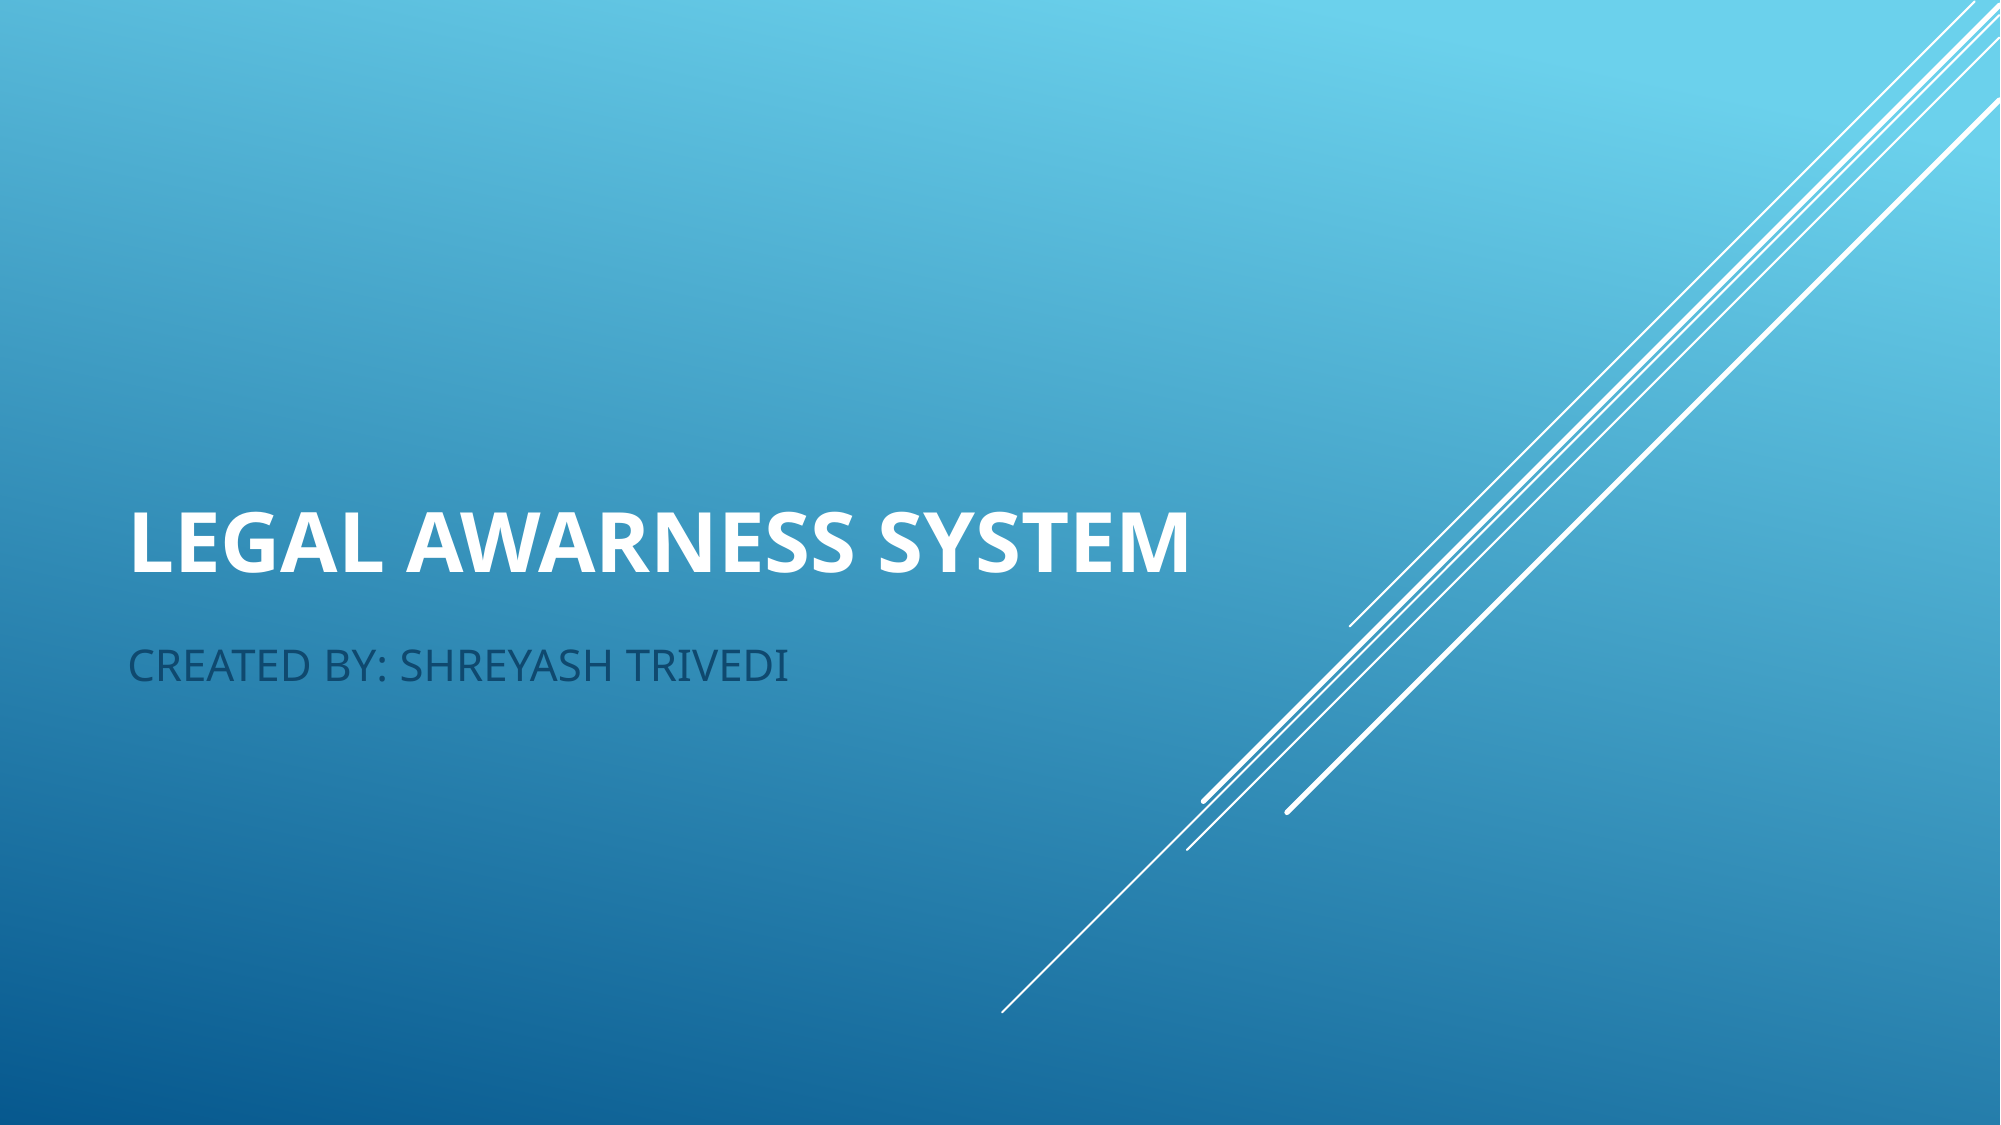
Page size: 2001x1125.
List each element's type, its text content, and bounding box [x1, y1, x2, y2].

title LEGAL AWARNESS SYSTEM [112, 112, 1425, 600]
subtitle CREATED BY: SHREYASH TRIVEDI [112, 630, 1163, 950]
